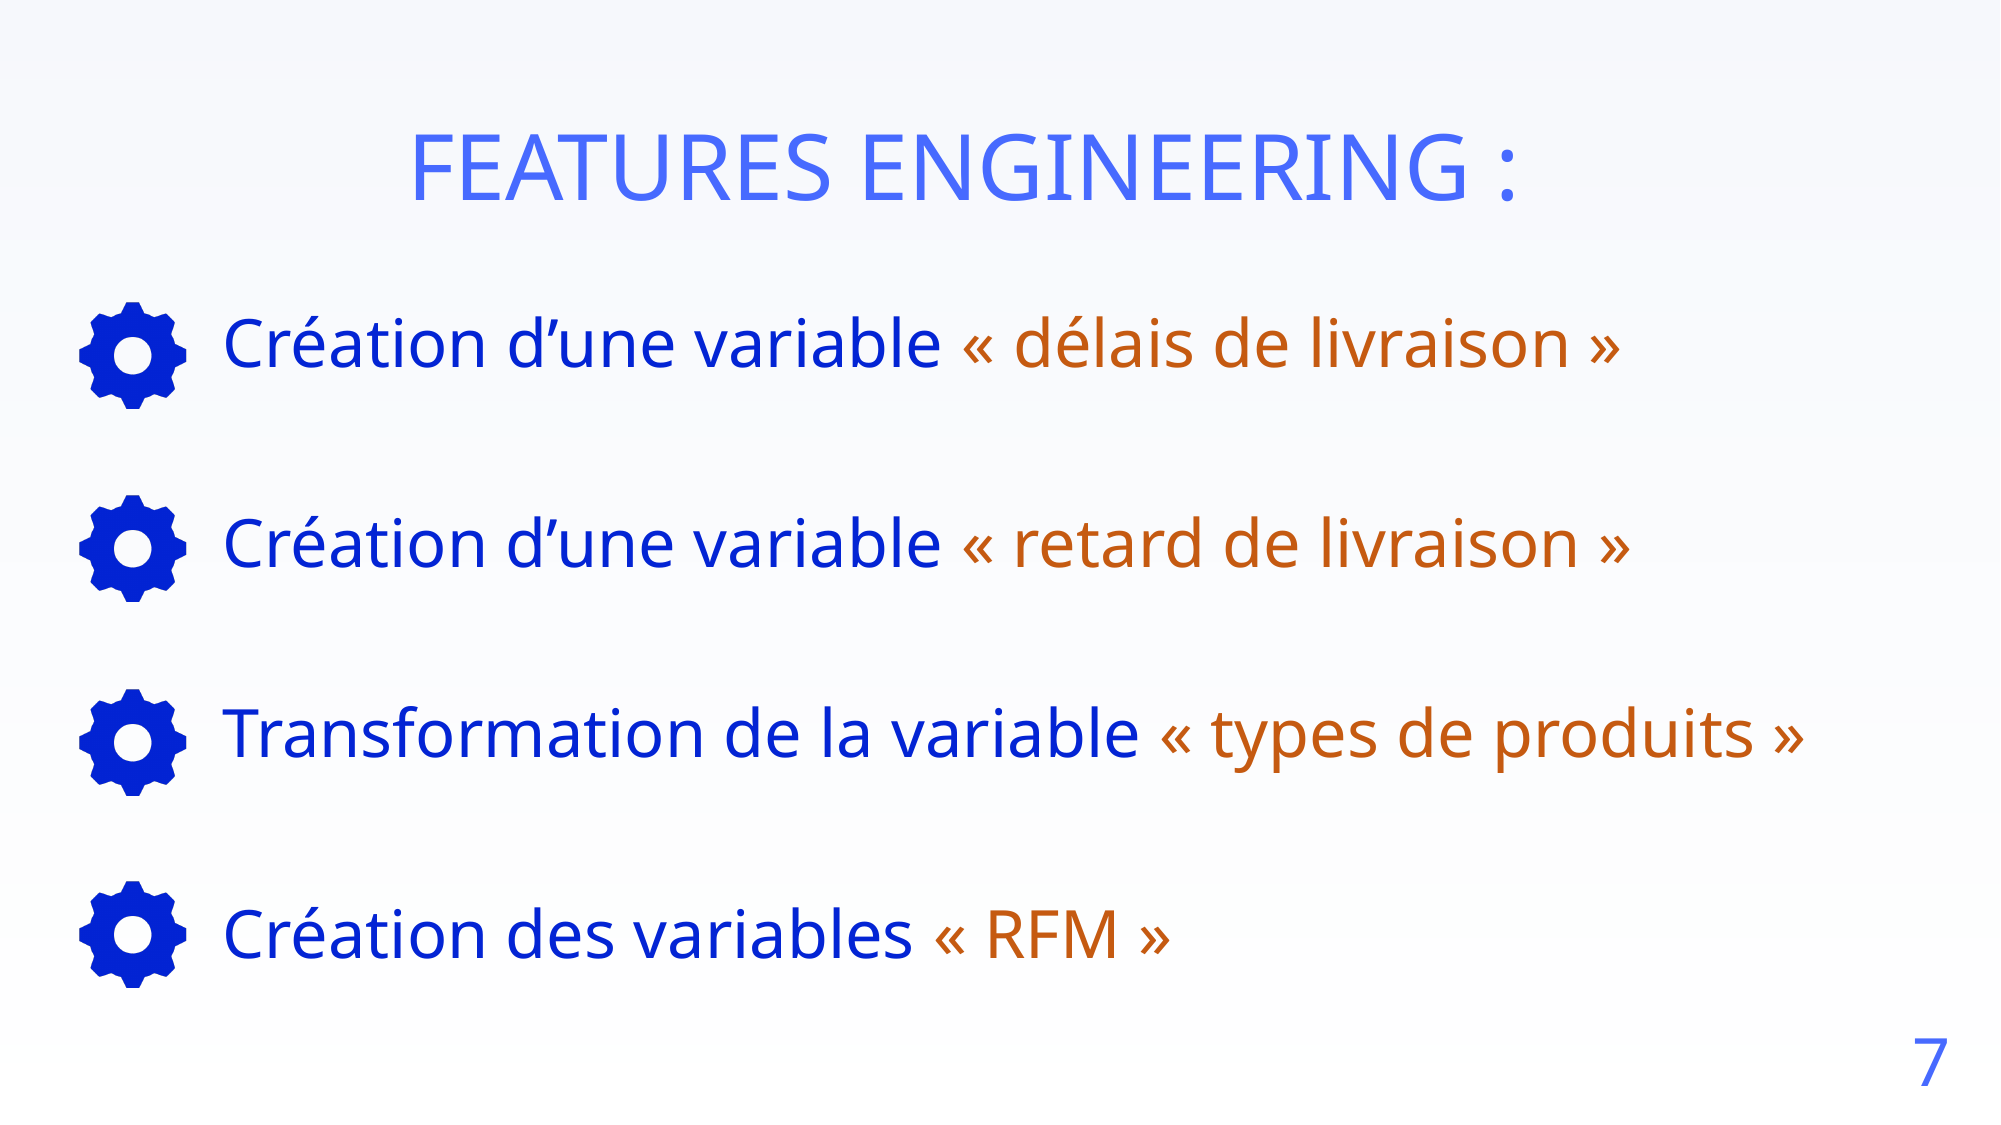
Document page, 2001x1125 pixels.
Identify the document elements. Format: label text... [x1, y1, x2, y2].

picture [57, 473, 208, 624]
text_box Création d’une variable « délais de livraison » [207, 292, 1843, 437]
picture [57, 667, 208, 818]
picture [57, 859, 208, 1010]
title FEATURES ENGINEERING : [392, 46, 1608, 221]
picture [57, 280, 208, 431]
text_box 7 [1832, 1023, 1966, 1107]
text_box Création d’une variable « retard de livraison » [207, 493, 1842, 638]
text_box Création des variables « RFM » [207, 884, 1259, 1059]
text_box Transformation de la variable « types de produits » [208, 683, 1966, 815]
